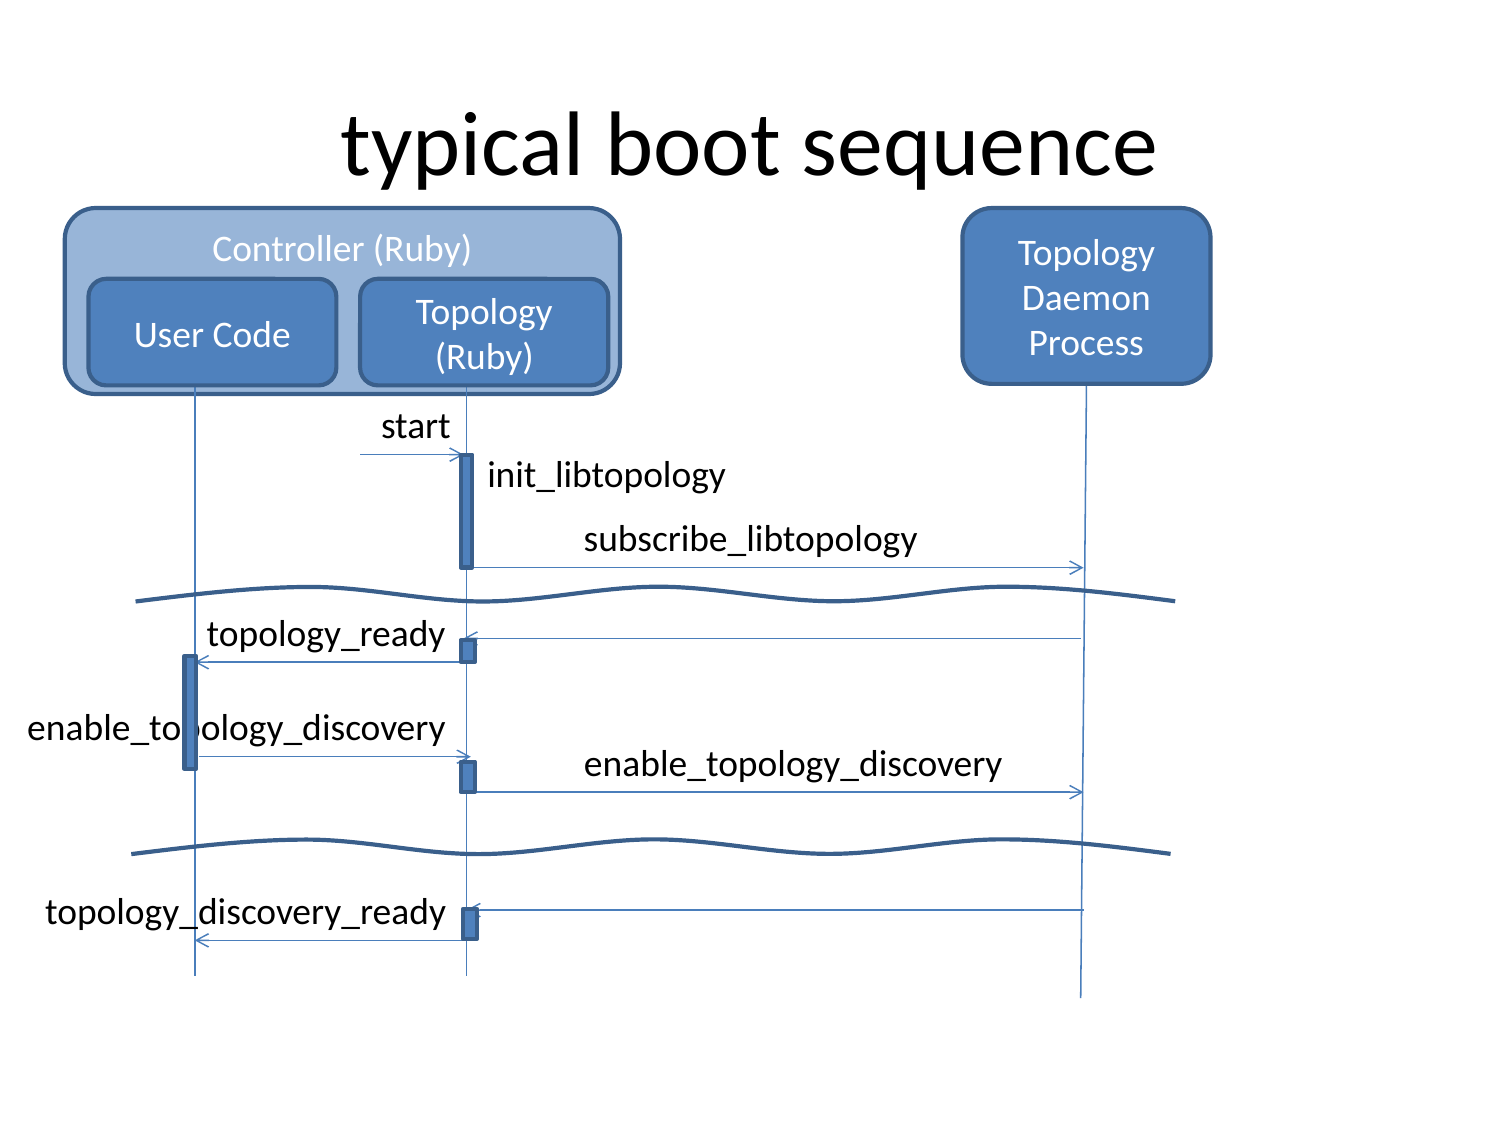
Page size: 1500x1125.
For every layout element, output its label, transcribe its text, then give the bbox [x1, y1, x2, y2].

text_box Topology Daemon Process [960, 205, 1213, 386]
text_box topology_ready [200, 602, 461, 661]
text_box [471, 837, 1075, 857]
text_box enable_topology_discovery [12, 696, 182, 756]
text_box start [366, 393, 462, 454]
text_box topology_discovery_ready [200, 879, 462, 939]
text_box [1091, 842, 1171, 856]
text_box [471, 584, 1075, 604]
text_box enable_topology_discovery [569, 731, 1018, 791]
text_box [471, 760, 477, 791]
text_box [1091, 589, 1176, 604]
text_box Topology (Ruby) [357, 276, 611, 388]
text_box [471, 918, 479, 941]
text_box enable_topology_discovery [200, 696, 462, 756]
text_box [182, 654, 190, 771]
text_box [1080, 383, 1087, 999]
text_box [131, 845, 190, 857]
text_box subscribe_libtopology [568, 506, 933, 567]
text_box [471, 646, 477, 664]
text_box init_libtopology [472, 442, 742, 503]
text_box Controller (Ruby) [62, 214, 623, 397]
text_box [200, 837, 462, 856]
text_box User Code [86, 276, 339, 388]
text_box topology_discovery_ready [30, 879, 190, 940]
text_box [200, 584, 462, 603]
text_box [135, 592, 190, 604]
title typical boot sequence [74, 44, 1426, 233]
